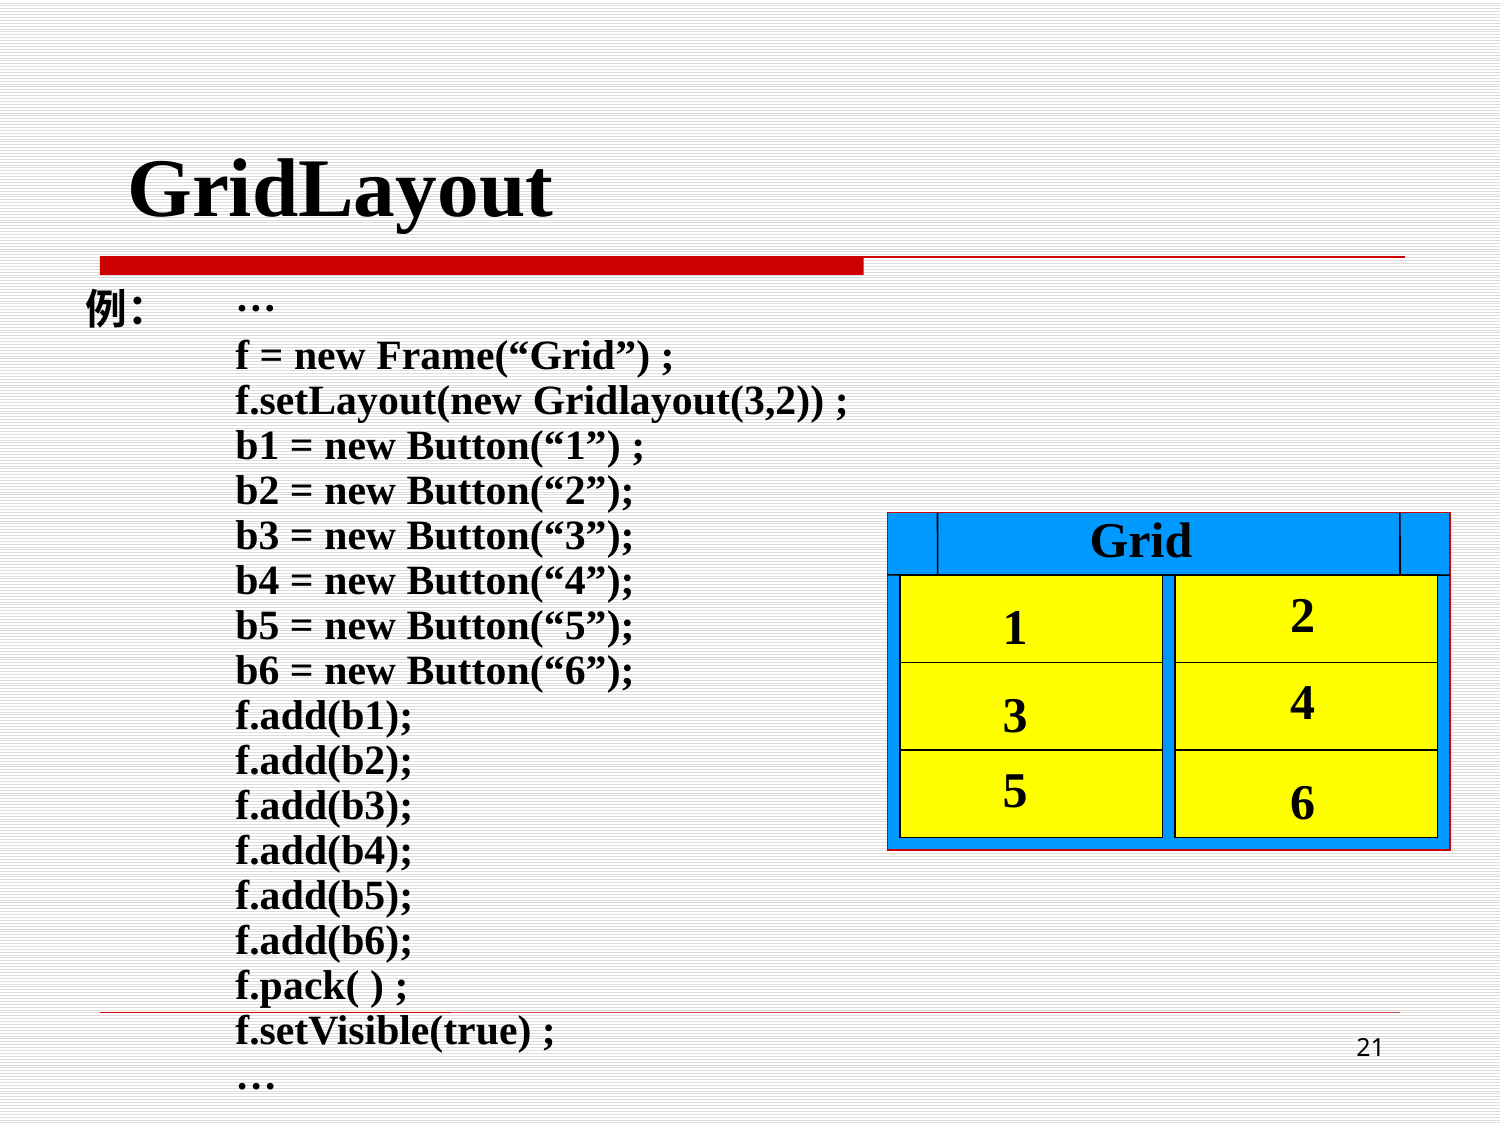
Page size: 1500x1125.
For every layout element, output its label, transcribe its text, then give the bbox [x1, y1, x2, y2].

slide_number 21 [1074, 1024, 1401, 1103]
text_box GridLayout [112, 125, 569, 241]
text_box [887, 499, 1451, 851]
text_box 例： … f = new Frame(“Grid”) ; f.setLayout(new Gridlayout(3,2)) ; b1 = new Button(“1”) ; b2 = new Button(“2”); b3 = new Button(“3”); b4 = new Button(“4”); b5 = new Button(“5”); b6 = new Button(“6”); f.add(b1); f.add(b2); f.add(b3); f.add(b4); f.add(b5); f.add(b6); f.pack( ) ; f.setVisible(true) ; … [70, 281, 865, 1106]
